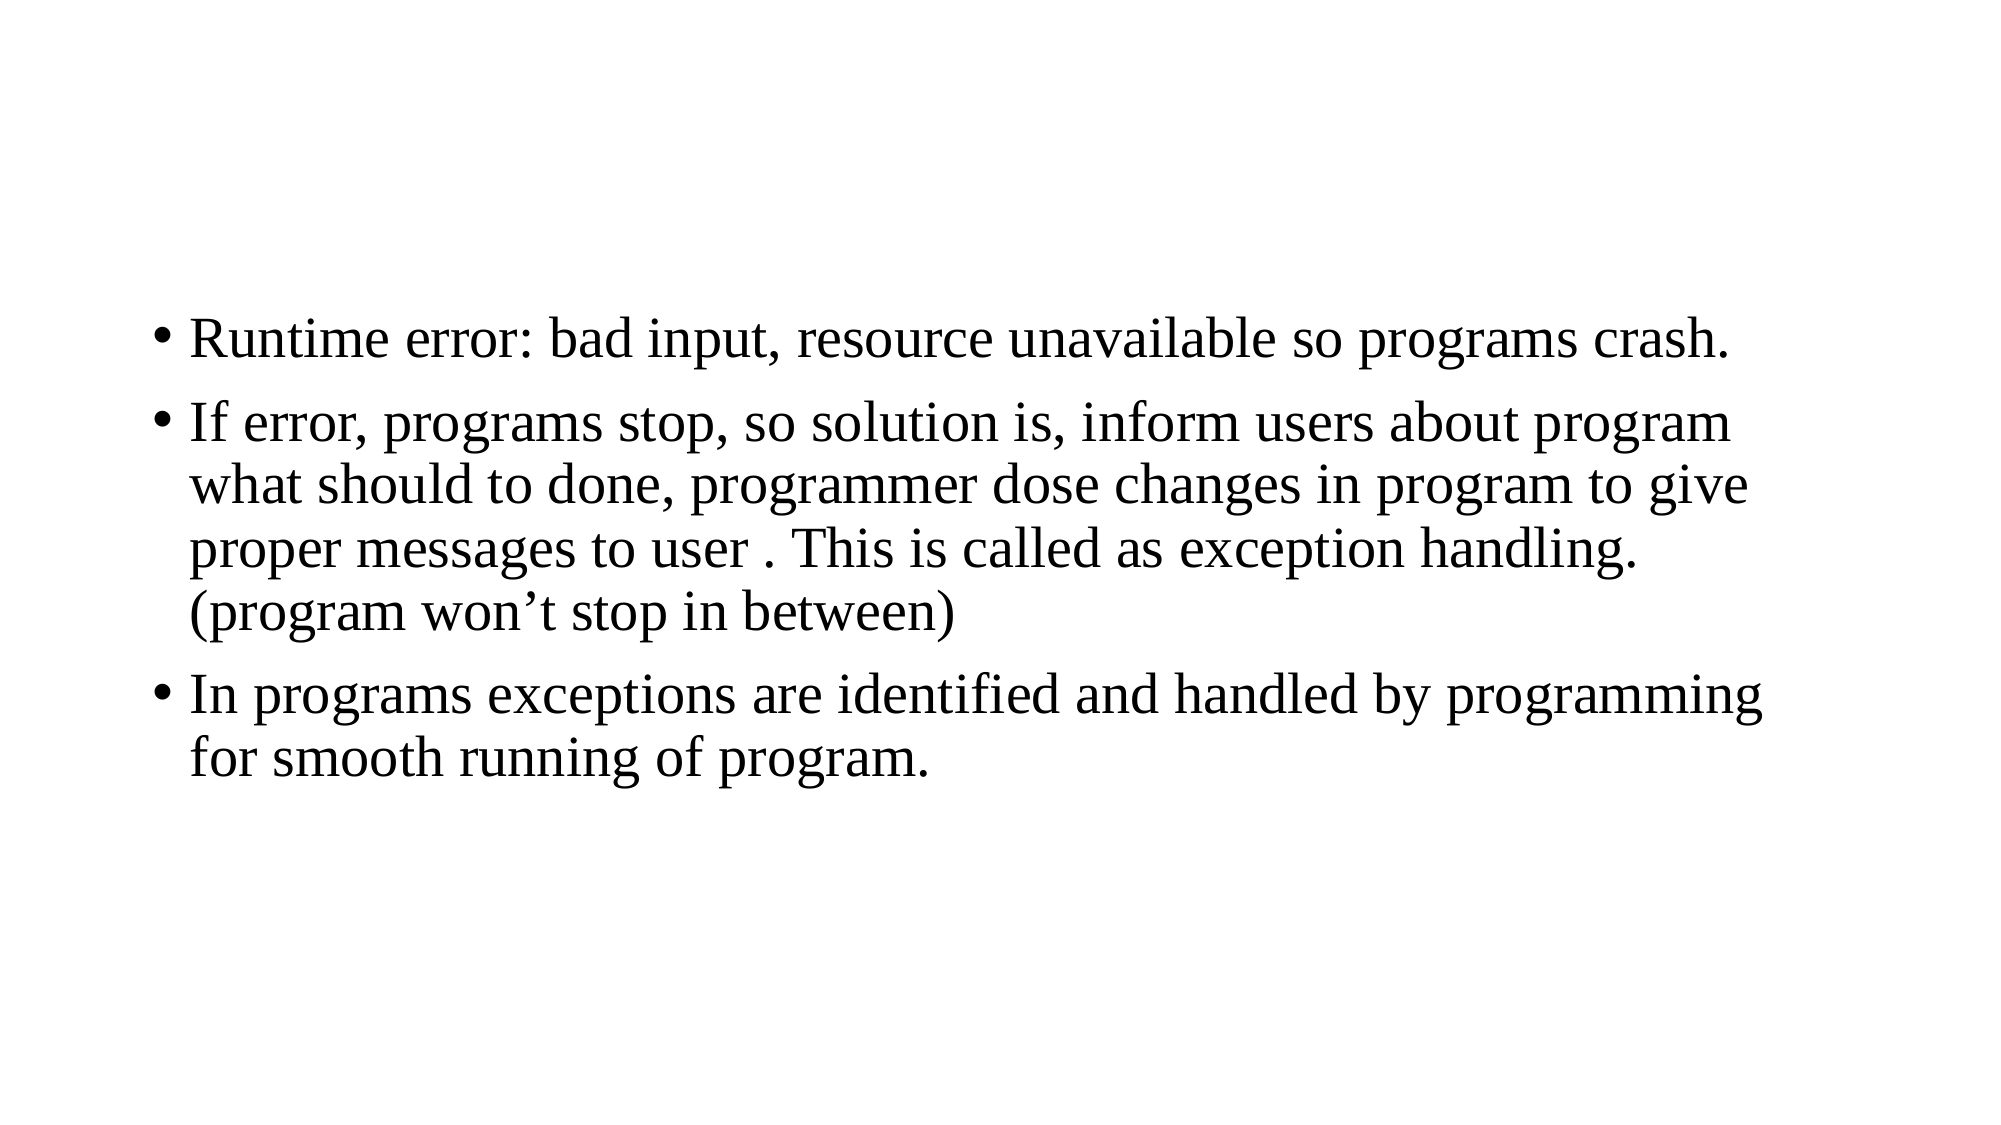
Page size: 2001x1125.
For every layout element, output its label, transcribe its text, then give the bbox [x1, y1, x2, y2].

list Runtime error: bad input, resource unavailable so programs crash. If error, programs stop, so solution is, inform users about program what should to done, programmer dose changes in program to give proper messages to user . This is called as exception handling.(program won’t stop in between) In programs exceptions are identified and handled by programming for smooth running of program. [137, 299, 1863, 1014]
